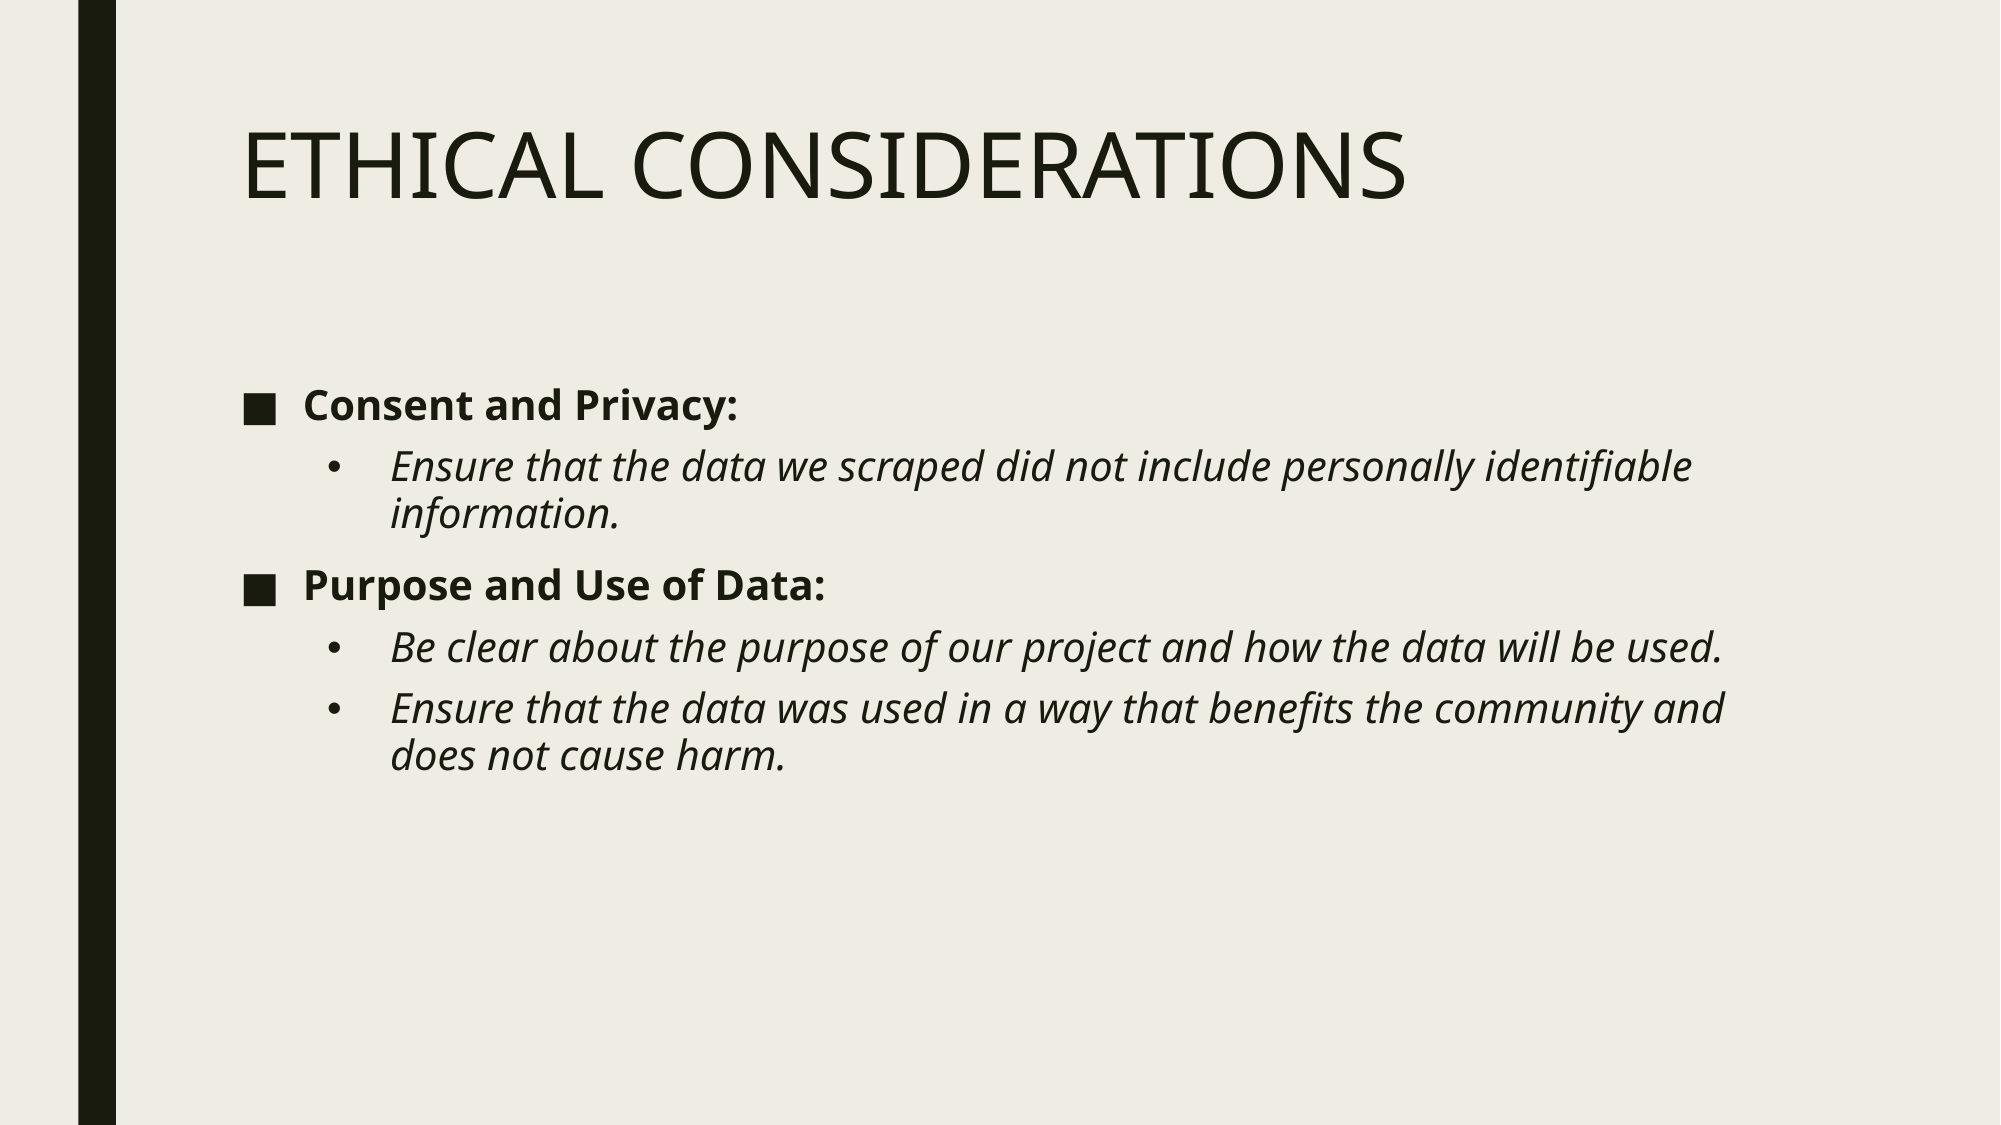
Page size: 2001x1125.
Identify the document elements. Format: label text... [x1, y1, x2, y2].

title ETHICAL CONSIDERATIONS [225, 112, 1800, 357]
list Consent and Privacy: Ensure that the data we scraped did not include personally identifiable information. Purpose and Use of Data: Be clear about the purpose of our project and how the data will be used. Ensure that the data was used in a way that benefits the community and does not cause harm. [225, 375, 1800, 963]
